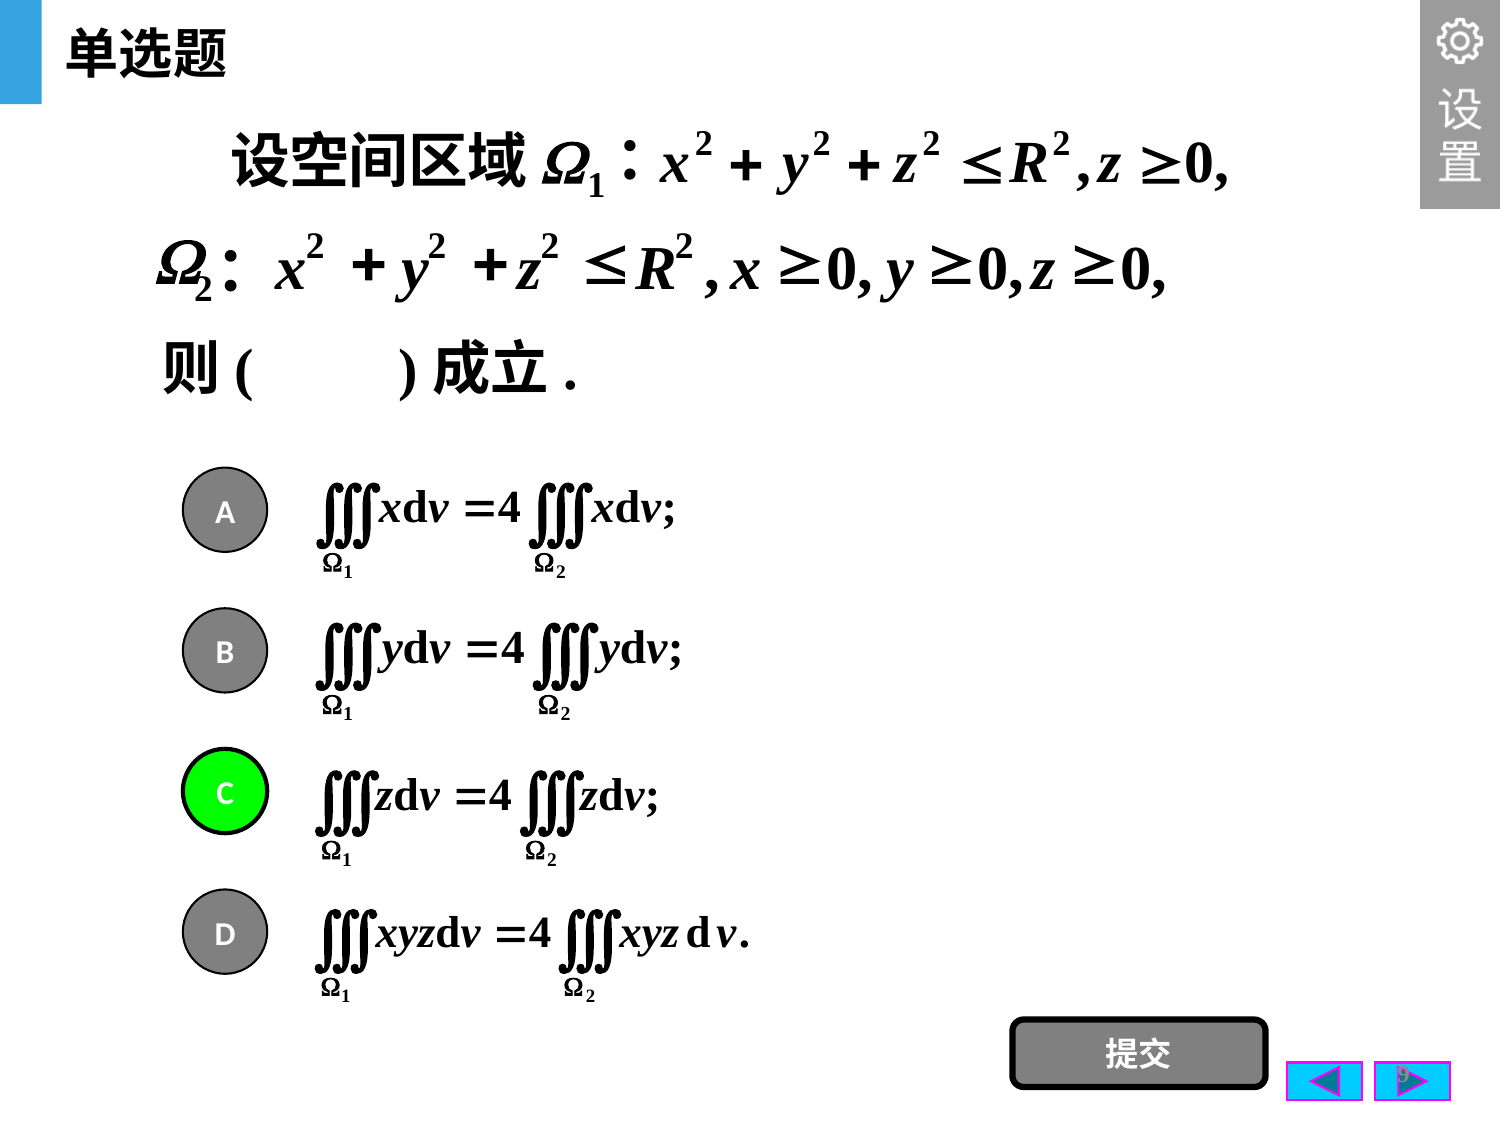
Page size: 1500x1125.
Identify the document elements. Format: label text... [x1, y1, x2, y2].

text_box B [180, 606, 270, 695]
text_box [300, 891, 759, 1012]
text_box A [180, 465, 270, 555]
picture [1420, 0, 1500, 209]
text_box D [180, 887, 270, 976]
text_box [131, 220, 1168, 310]
text_box C [180, 746, 270, 836]
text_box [288, 464, 683, 588]
text_box 则( )成立. [147, 323, 661, 409]
slide_number 9 [1074, 1042, 1425, 1103]
text_box 提交 [1010, 1017, 1268, 1090]
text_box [229, 122, 1233, 203]
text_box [300, 752, 667, 876]
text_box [0, 0, 259, 105]
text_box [300, 603, 689, 731]
